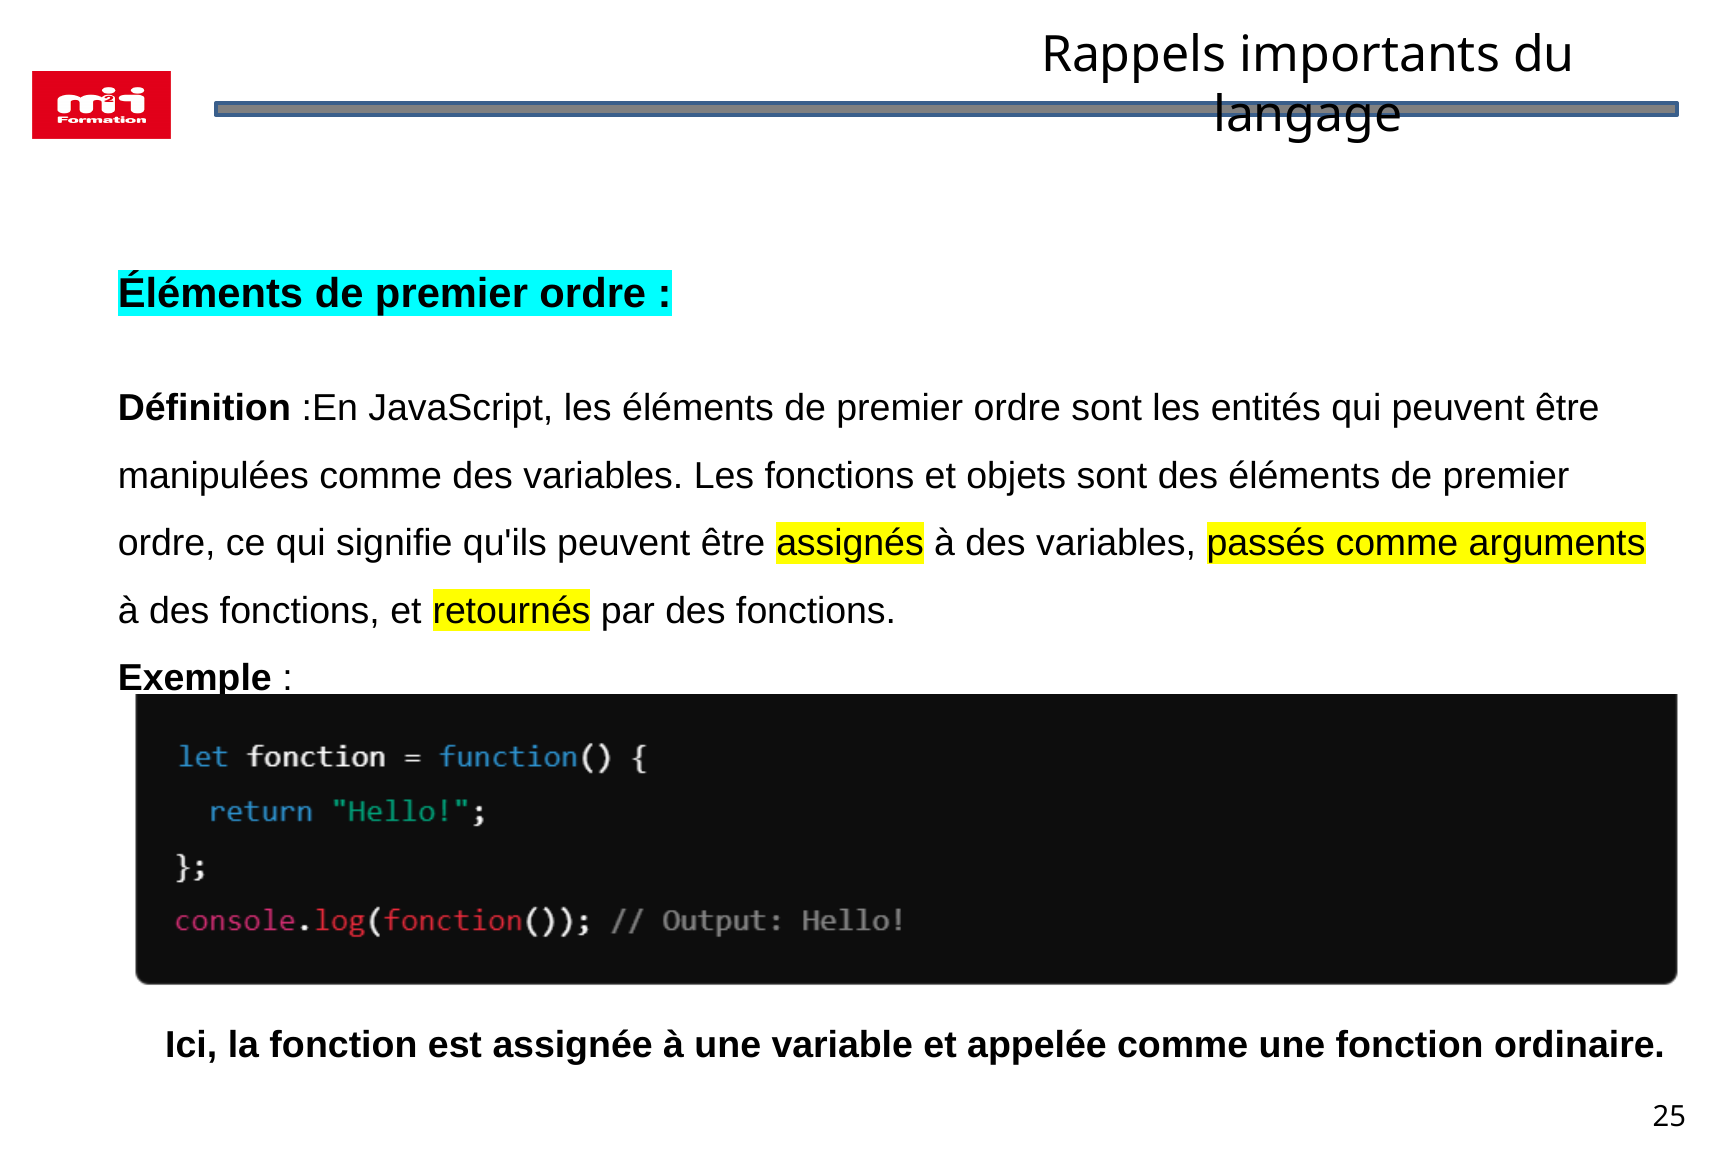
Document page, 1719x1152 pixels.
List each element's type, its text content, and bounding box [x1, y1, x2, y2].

slide_number 25 [1620, 1090, 1719, 1152]
text_box Éléments de premier ordre : Définition :En JavaScript, les éléments de premier ordre sont les entités qui peuvent être manipulées comme des variables. Les fonctions et objets sont des éléments de premier ordre, ce qui signifie qu'ils peuvent être assignés à des variables, passés comme arguments à des fonctions, et retournés par des fonctions. Exemple : [103, 233, 1663, 841]
picture [121, 694, 1686, 990]
text_box Ici, la fonction est assignée à une variable et appelée comme une fonction ordinaire. [150, 1012, 1698, 1073]
text_box Rappels importants du langage [953, 21, 1663, 142]
picture [32, 71, 171, 139]
